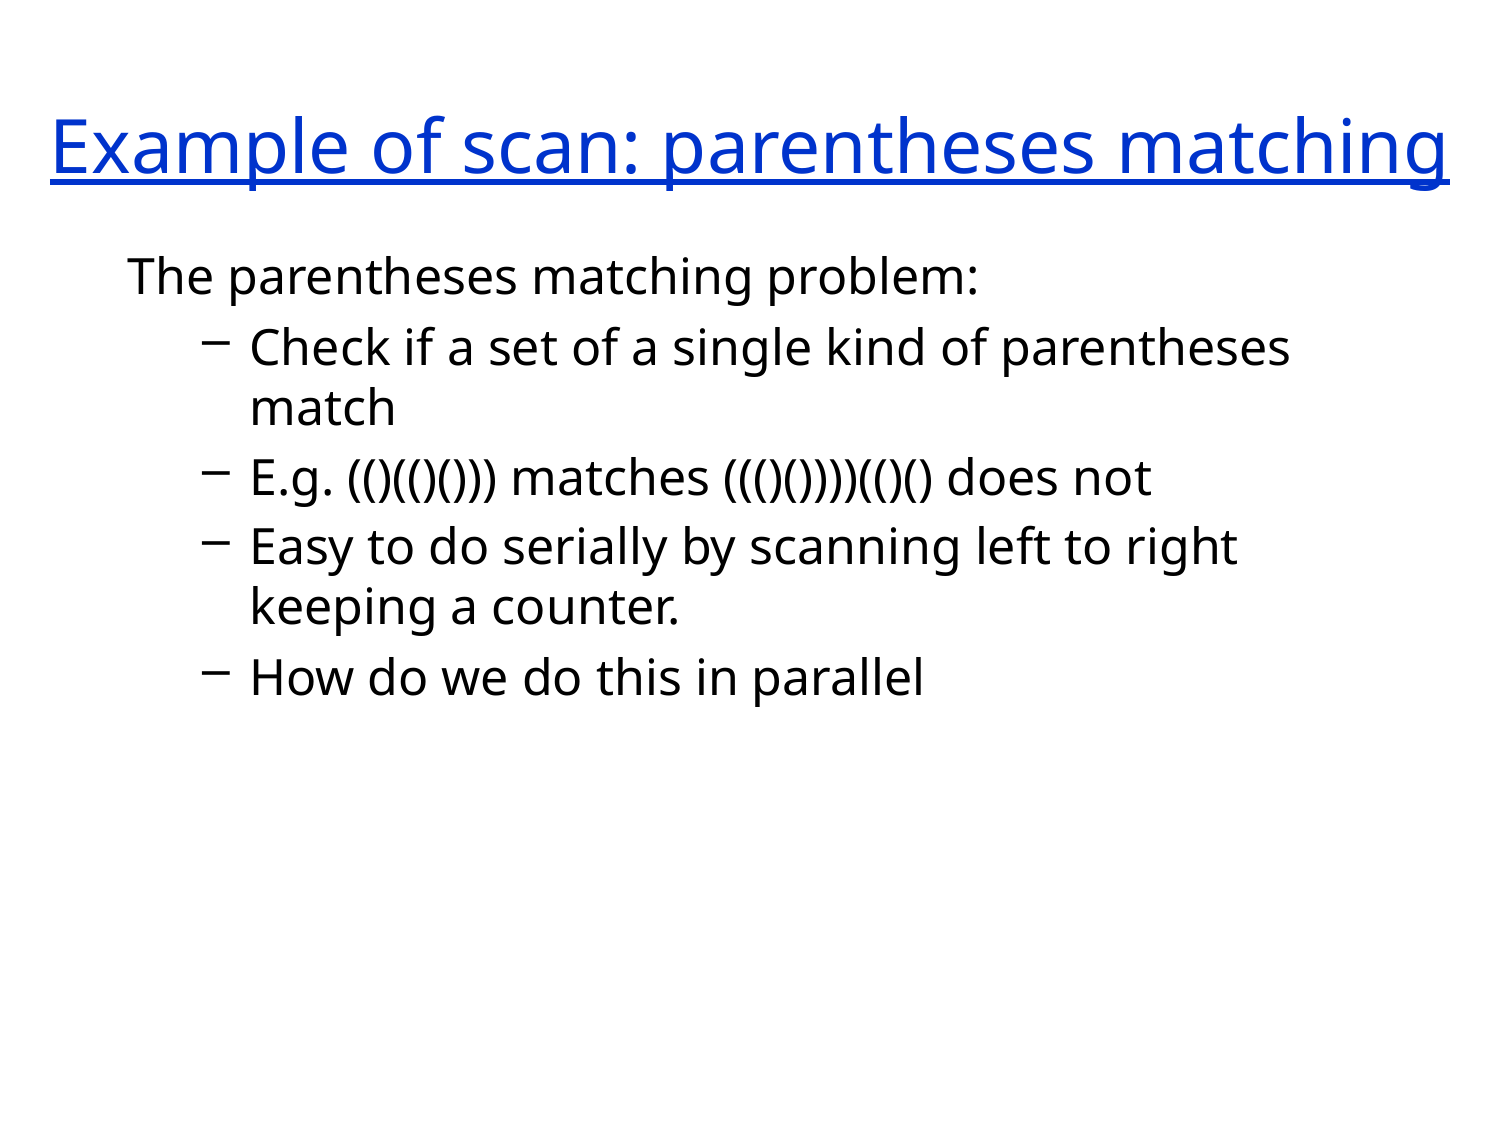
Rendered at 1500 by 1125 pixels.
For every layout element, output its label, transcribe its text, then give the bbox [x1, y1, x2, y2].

list The parentheses matching problem: Check if a set of a single kind of parentheses match E.g. (()(()())) matches ((()())))(()() does not Easy to do serially by scanning left to right keeping a counter. How do we do this in parallel [112, 237, 1388, 1000]
title Example of scan: parentheses matching [0, 75, 1500, 213]
